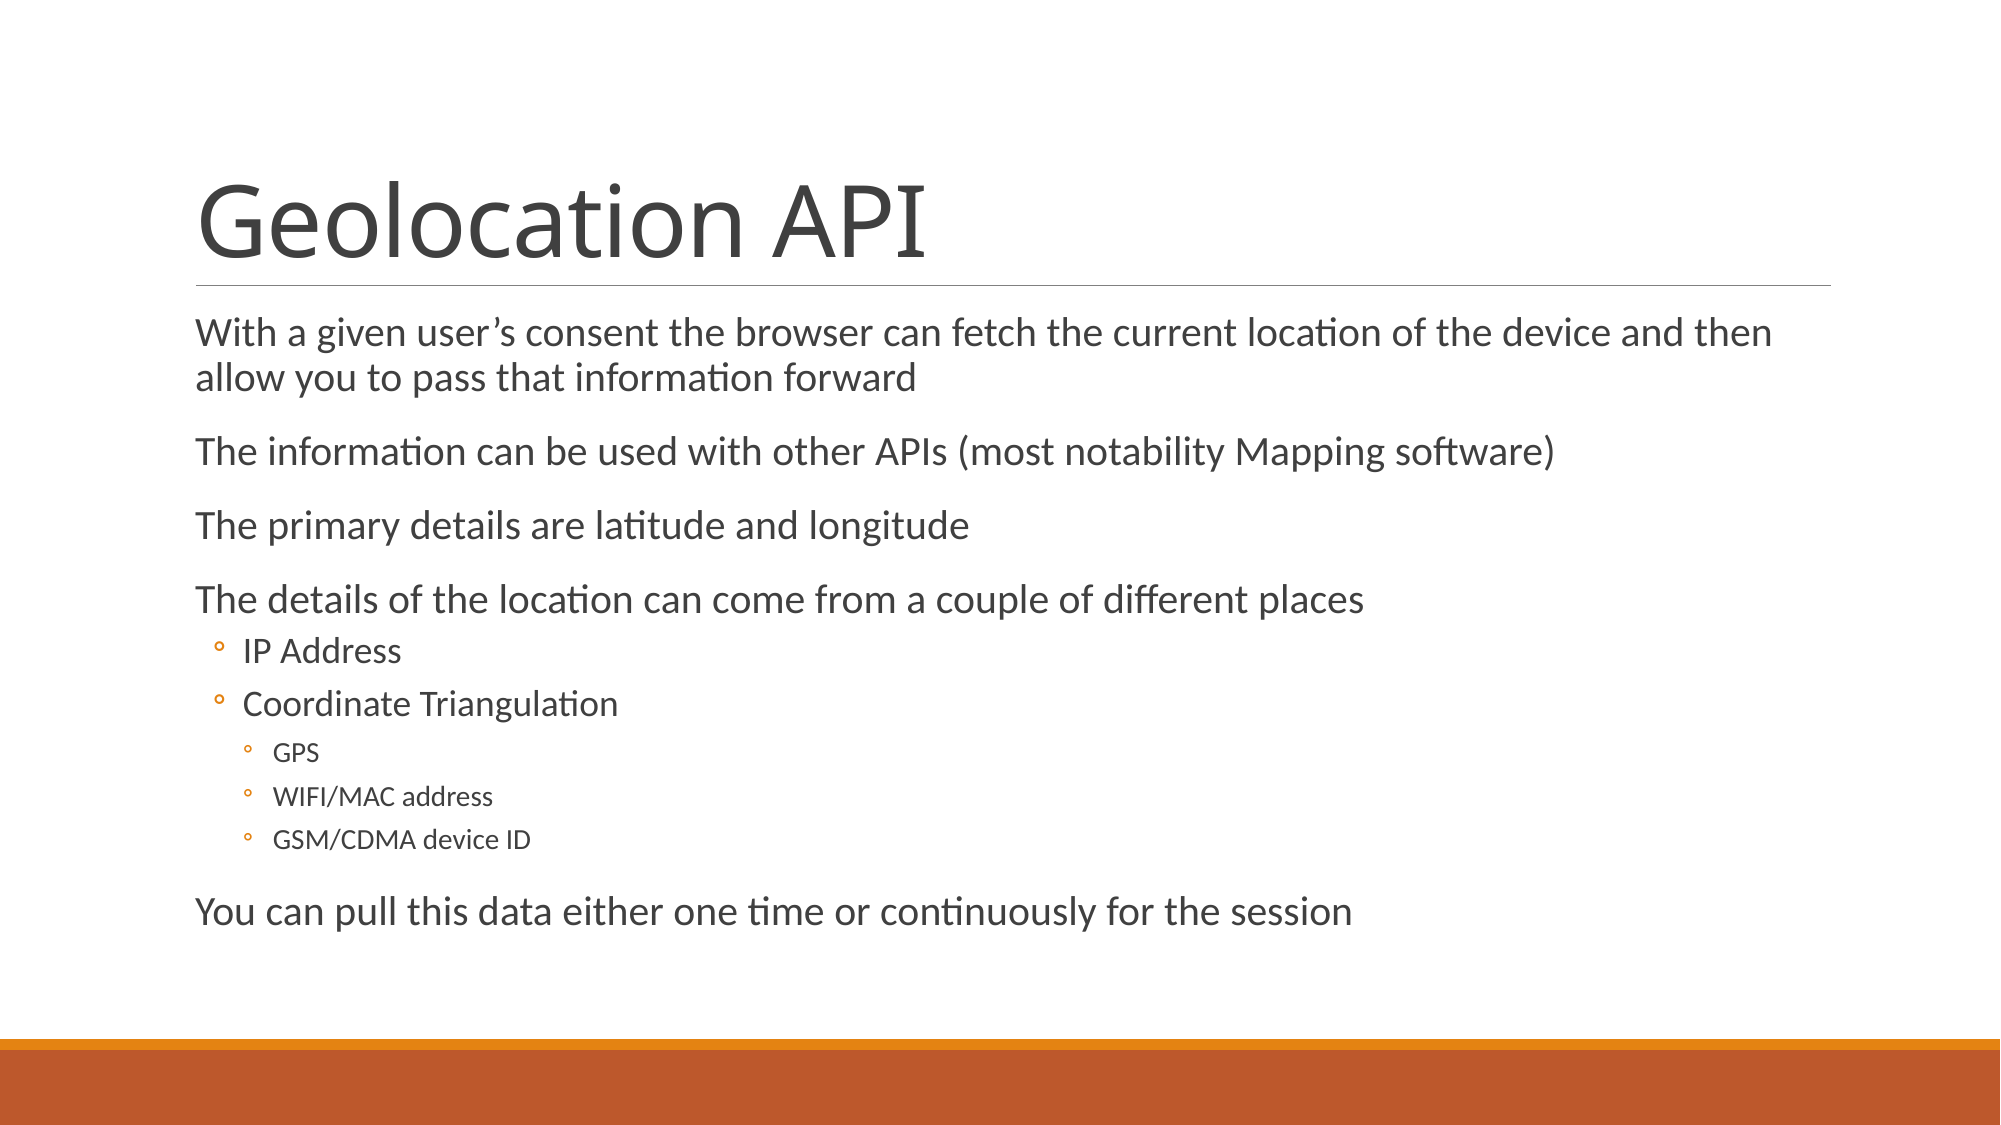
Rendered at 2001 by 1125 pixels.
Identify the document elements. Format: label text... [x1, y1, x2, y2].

list With a given user’s consent the browser can fetch the current location of the device and then allow you to pass that information forward The information can be used with other APIs (most notability Mapping software) The primary details are latitude and longitude The details of the location can come from a couple of different places IP Address Coordinate Triangulation GPS WIFI/MAC address GSM/CDMA device ID You can pull this data either one time or continuously for the session [180, 302, 1830, 963]
title Geolocation API [180, 47, 1830, 285]
